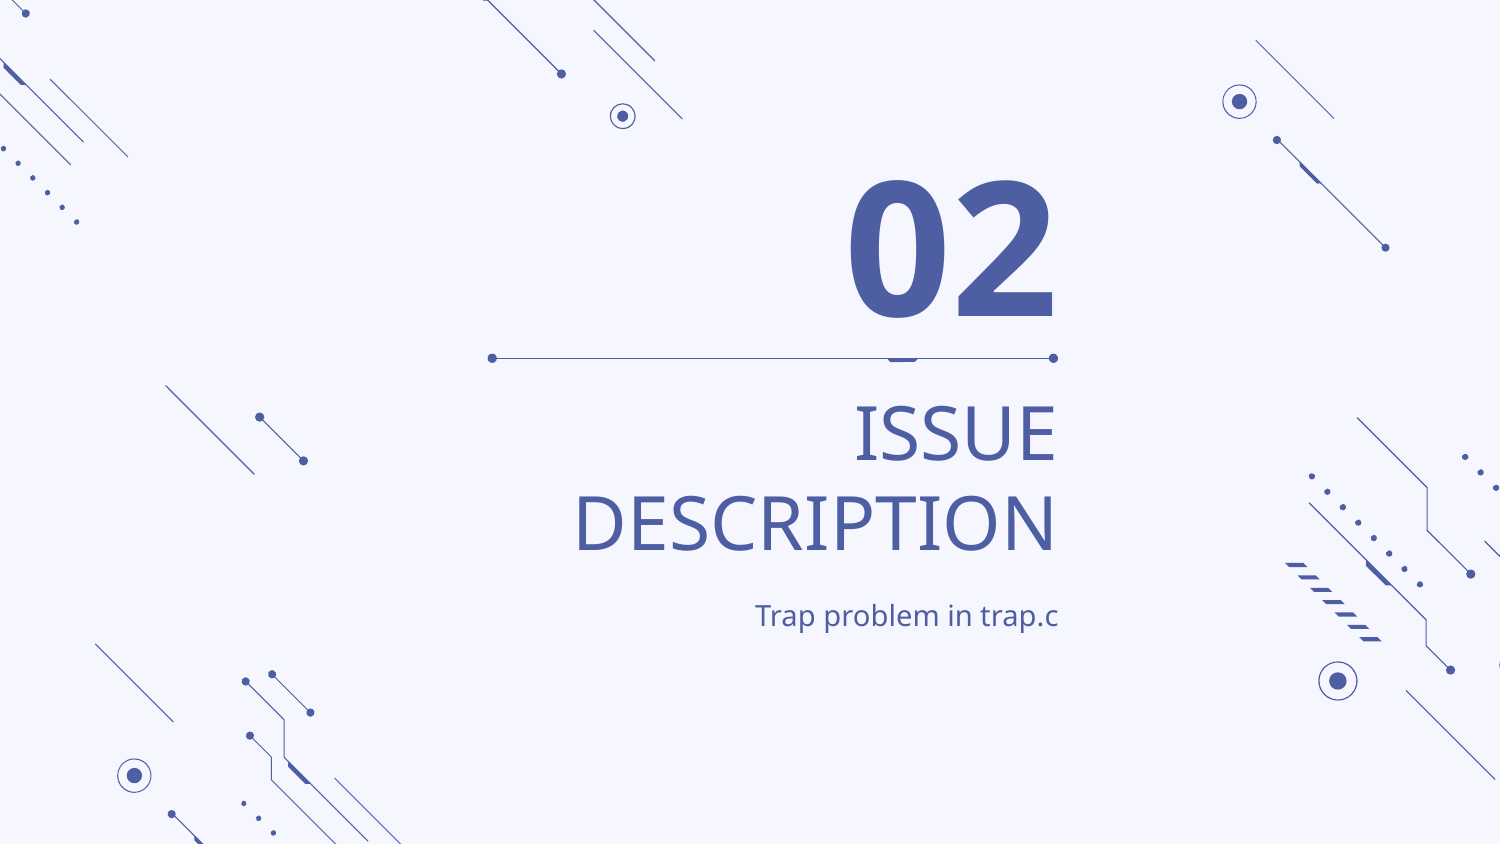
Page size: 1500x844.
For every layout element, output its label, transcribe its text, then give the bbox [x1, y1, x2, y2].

subtitle Trap problem in trap.c [426, 597, 1074, 715]
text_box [487, 342, 1059, 375]
title ISSUE DESCRIPTION [426, 385, 1074, 587]
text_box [1284, 417, 1500, 781]
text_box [164, 384, 309, 476]
title 02 [426, 129, 1074, 322]
